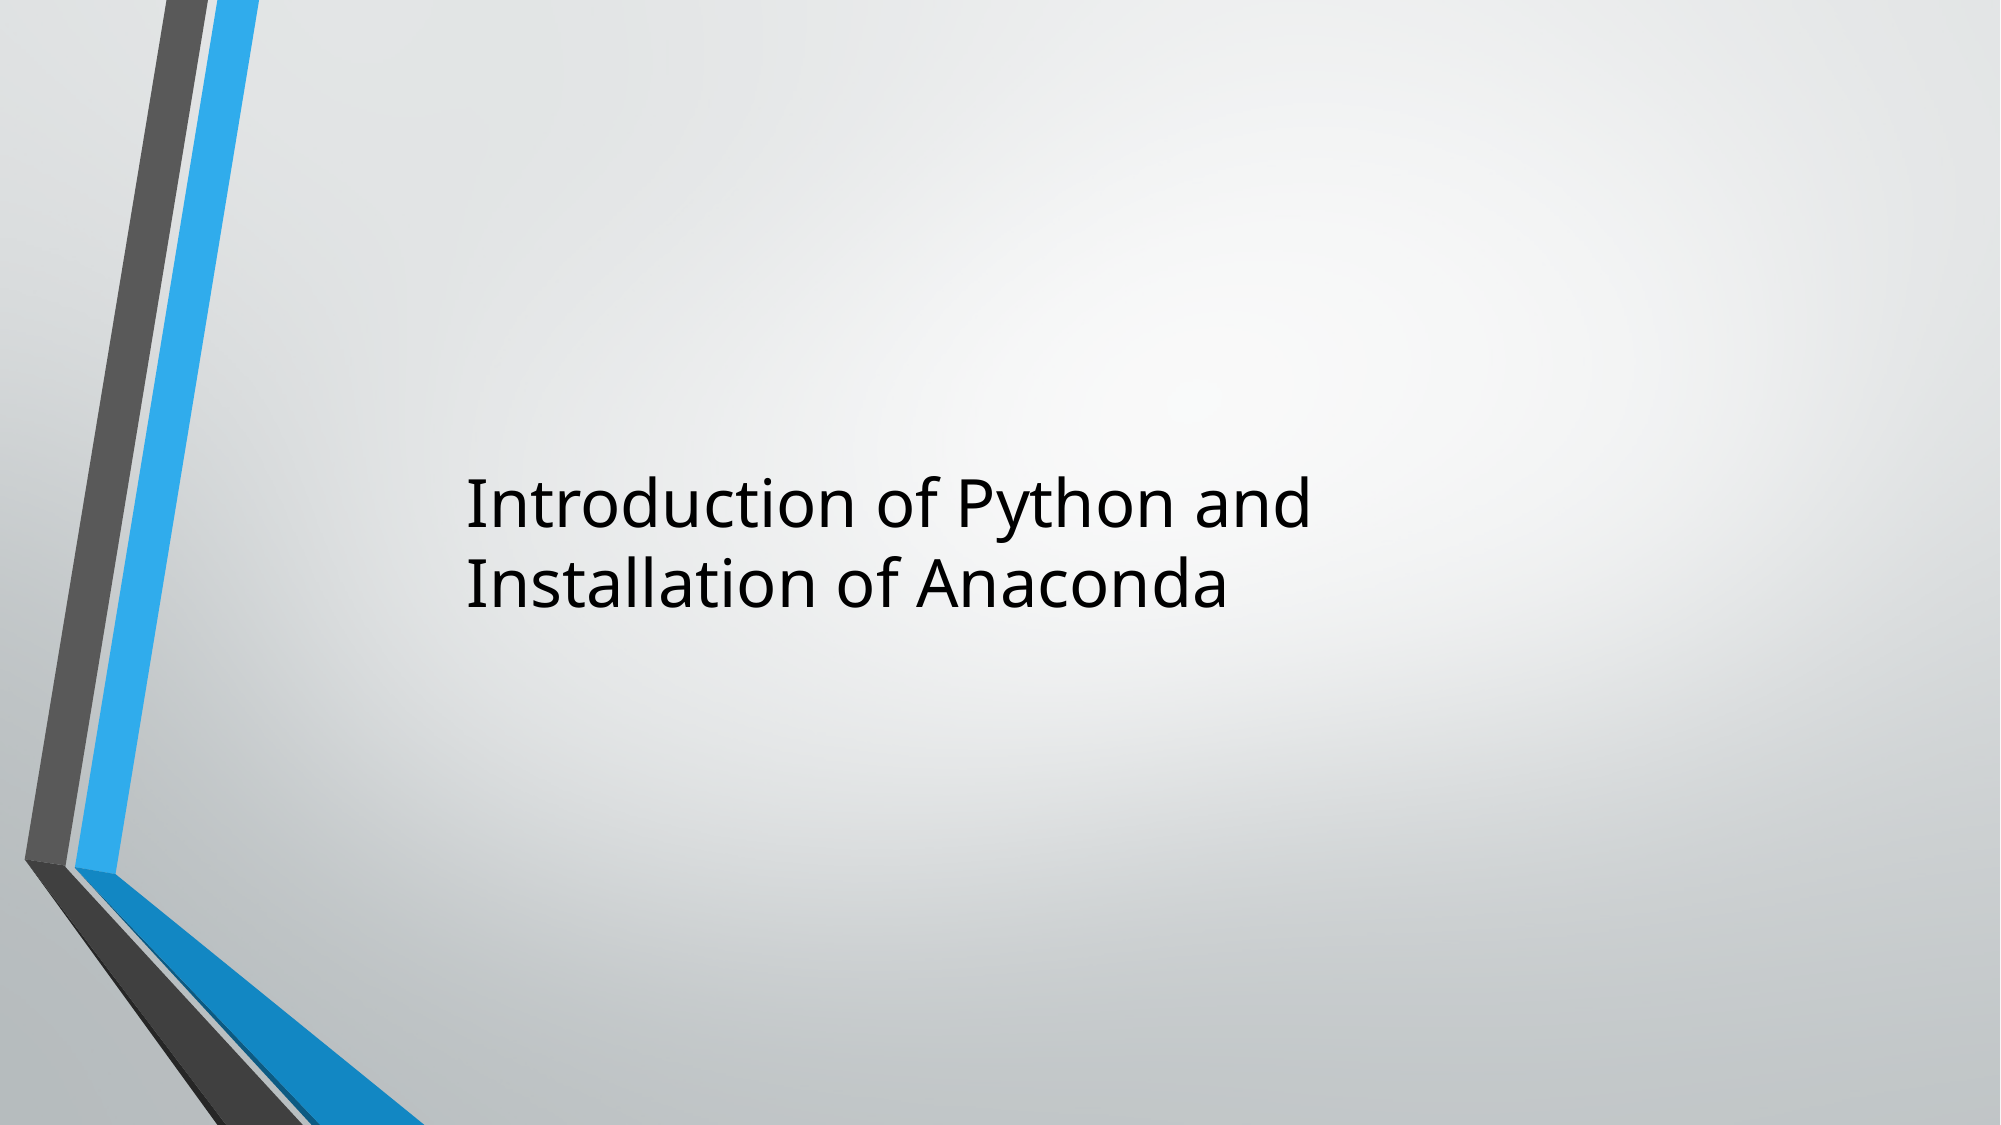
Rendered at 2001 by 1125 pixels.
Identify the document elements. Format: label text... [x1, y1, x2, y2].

text_box Introduction of Python and Installation of Anaconda [451, 453, 1603, 674]
